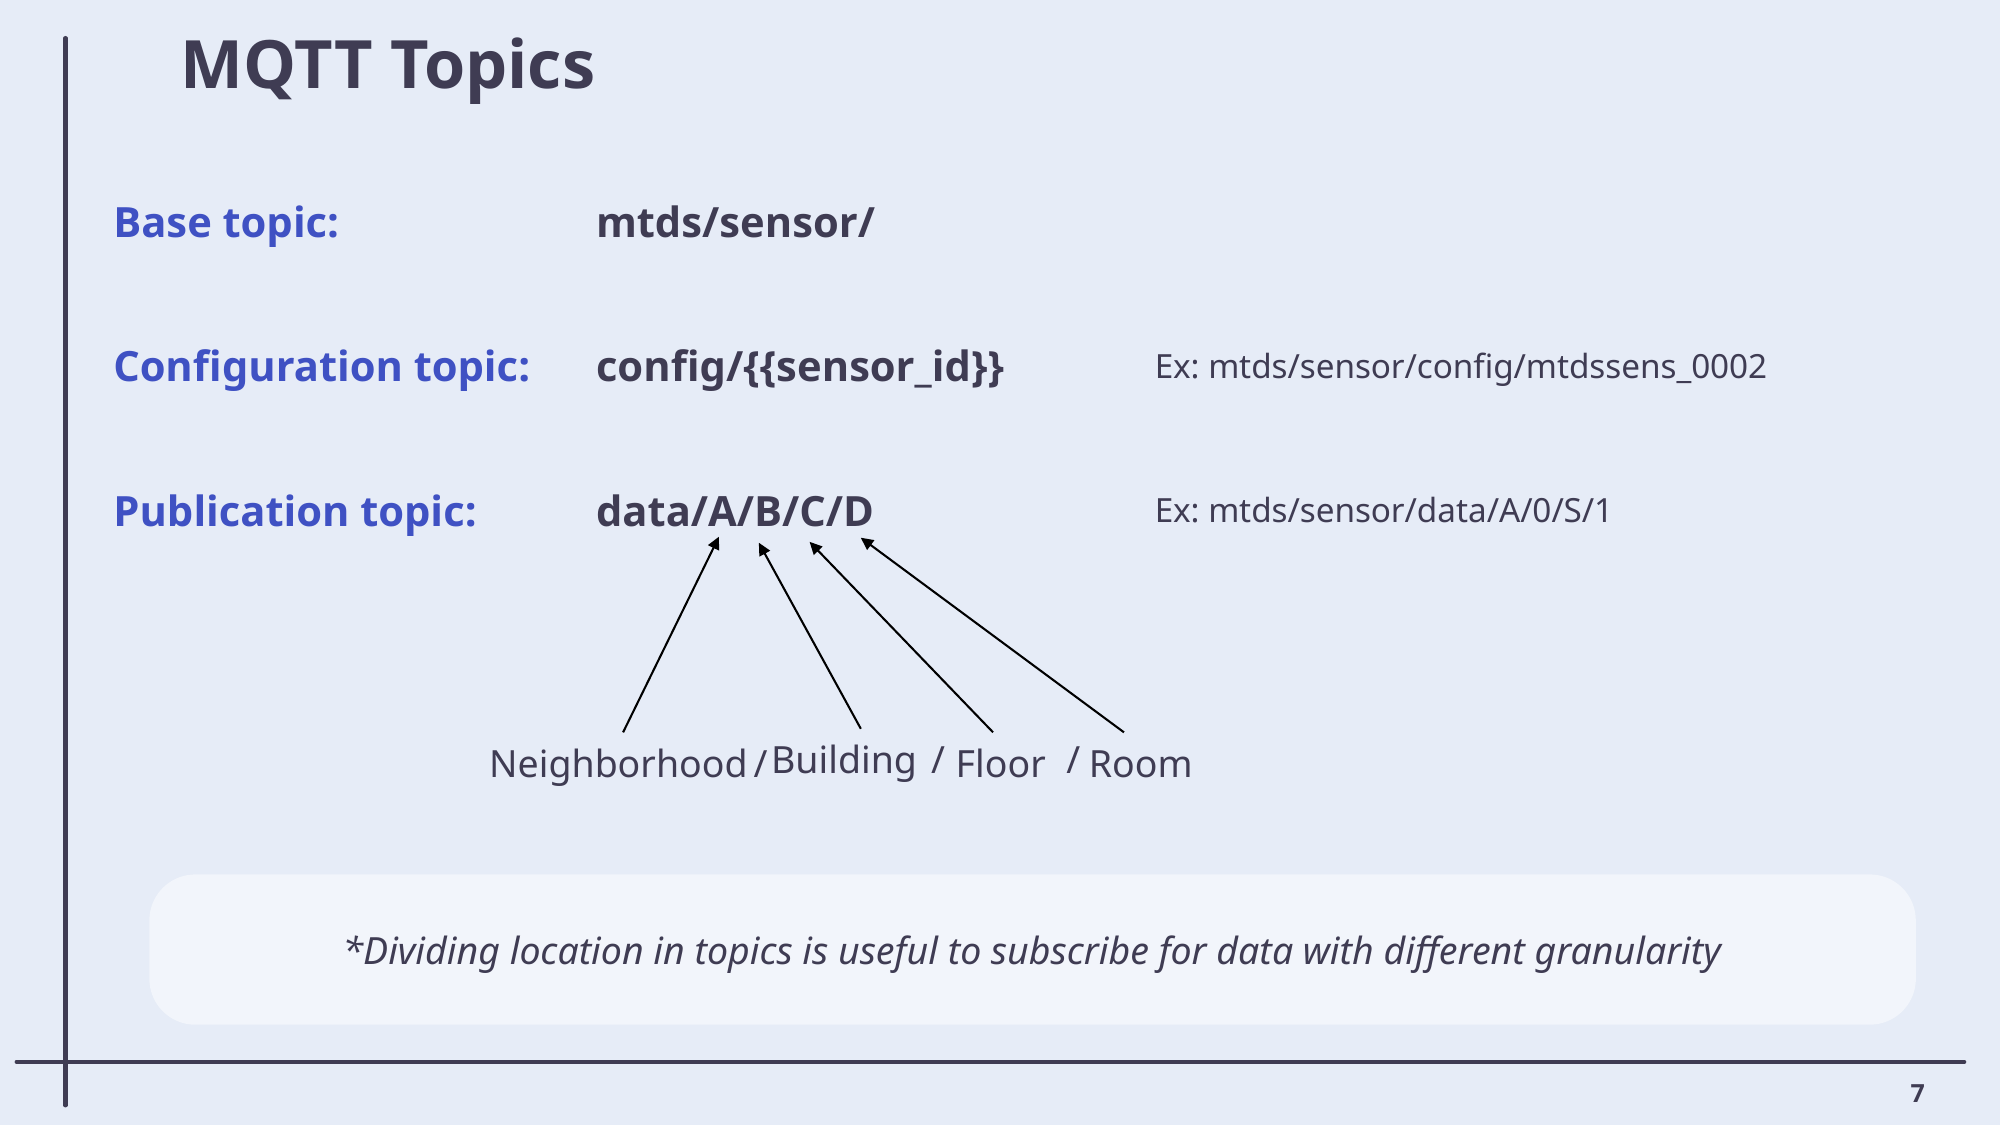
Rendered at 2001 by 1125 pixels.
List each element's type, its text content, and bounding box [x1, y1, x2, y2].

text_box data/A/B/C/D [581, 477, 1039, 542]
text_box Ex: mtds/sensor/config/mtdssens_0002 [1140, 337, 1902, 393]
text_box Ex: mtds/sensor/data/A/0/S/1 [1140, 482, 1902, 537]
text_box / [916, 733, 952, 789]
text_box Room [1074, 732, 1372, 792]
text_box *Dividing location in topics is useful to subscribe for data with different granularity [214, 919, 1851, 979]
text_box Configuration topic: [98, 332, 556, 398]
slide_number 6 [1871, 1070, 1965, 1120]
text_box Floor [940, 733, 1074, 792]
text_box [809, 542, 860, 733]
text_box mtds/sensor/ [581, 188, 937, 254]
text_box config/{{sensor_id}} [581, 332, 1039, 398]
text_box / [1051, 733, 1087, 789]
text_box Base topic: [98, 188, 375, 254]
text_box Building [756, 728, 916, 789]
text_box Publication topic: [98, 477, 556, 542]
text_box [860, 537, 1124, 733]
text_box [148, 873, 1917, 1026]
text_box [758, 542, 809, 729]
title MQTT Topics [165, 25, 1980, 109]
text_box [622, 536, 719, 733]
text_box Neighborhood [474, 732, 738, 792]
text_box / [738, 732, 774, 792]
